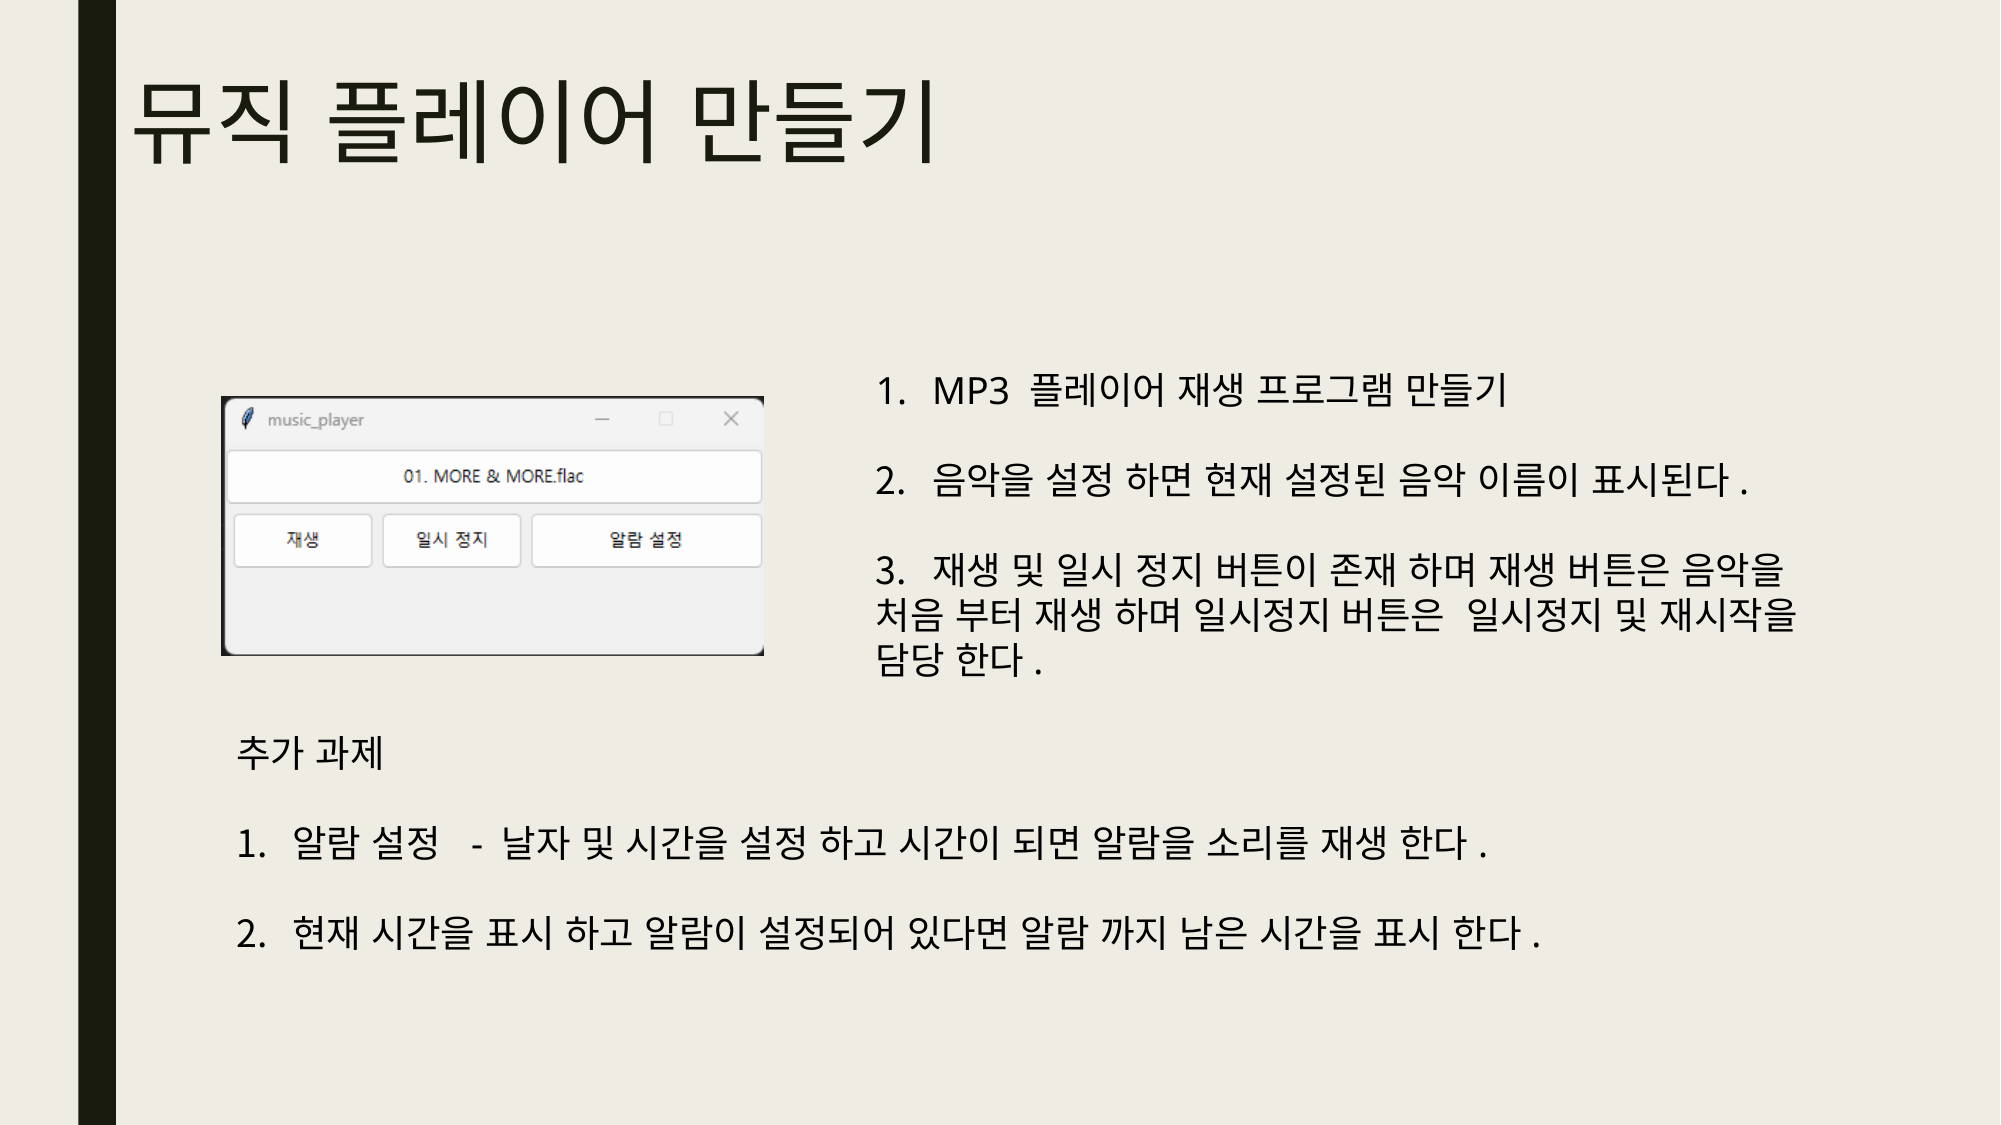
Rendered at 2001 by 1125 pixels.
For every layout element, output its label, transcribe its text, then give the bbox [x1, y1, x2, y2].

picture [221, 396, 764, 656]
text_box MP3 플레이어 재생 프로그램 만들기 음악을 설정 하면 현재 설정된 음악 이름이 표시된다. 재생 및 일시 정지 버튼이 존재 하며 재생 버튼은 음악을 처음 부터 재생 하며 일시정지 버튼은 일시정지 및 재시작을 담당 한다. [861, 359, 1857, 689]
title 뮤직 플레이어 만들기 [115, 70, 1176, 194]
text_box 추가 과제 알람 설정 - 날자 및 시간을 설정 하고 시간이 되면 알람을 소리를 재생 한다. 현재 시간을 표시 하고 알람이 설정되어 있다면 알람 까지 남은 시간을 표시 한다. [221, 723, 1680, 963]
